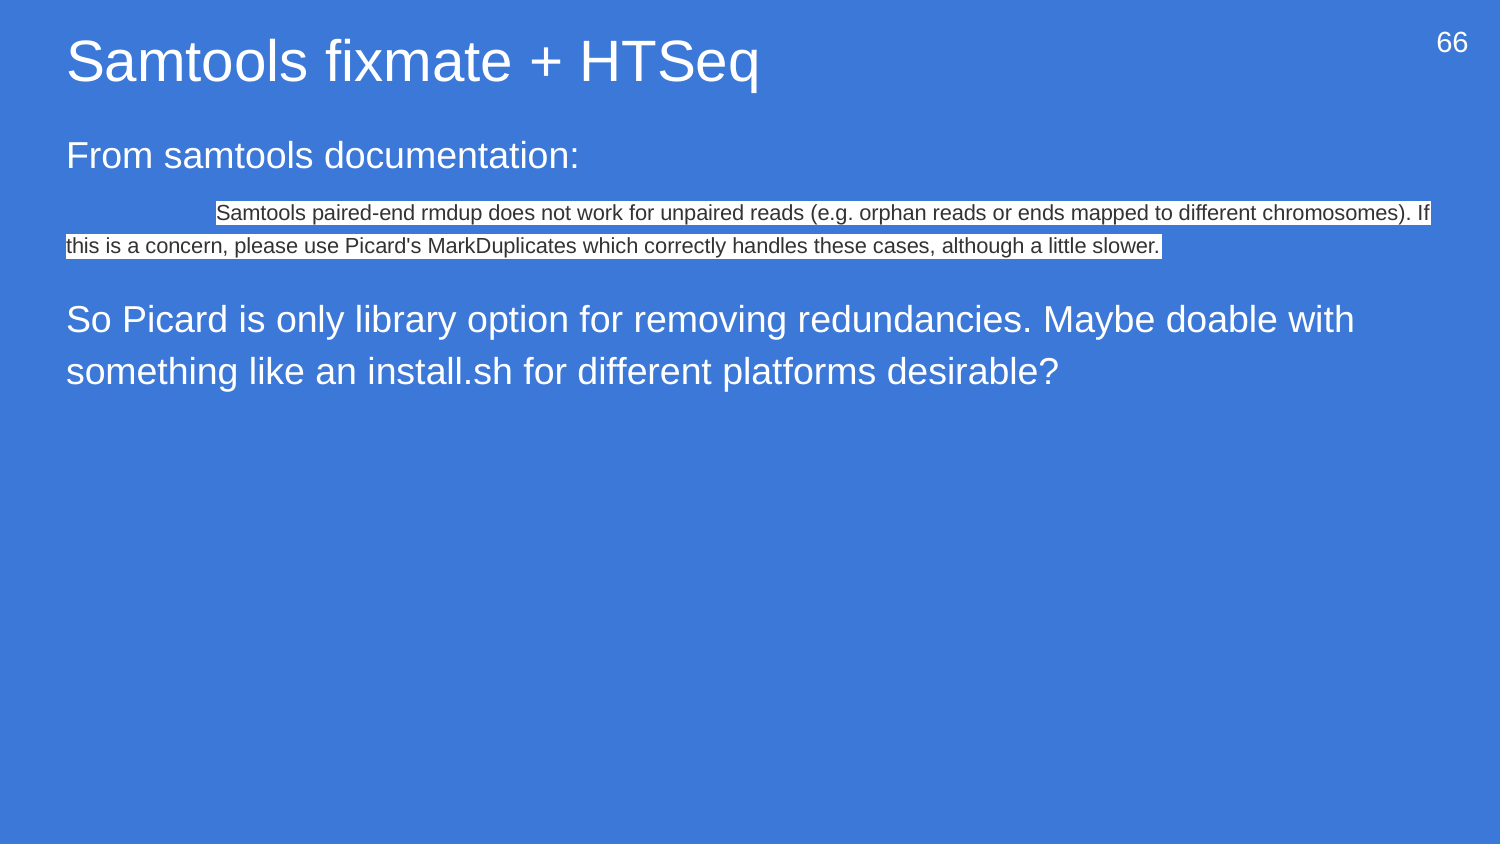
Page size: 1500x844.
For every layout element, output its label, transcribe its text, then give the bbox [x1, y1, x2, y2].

title Samtools fixmate + HTSeq [51, 8, 1449, 103]
list From samtools documentation: Samtools paired-end rmdup does not work for unpaired reads (e.g. orphan reads or ends mapped to different chromosomes). If this is a concern, please use Picard's MarkDuplicates which correctly handles these cases, although a little slower. So Picard is only library option for removing redundancies. Maybe doable with something like an install.sh for different platforms desirable? [51, 109, 1449, 805]
slide_number 66 [1330, 8, 1484, 73]
